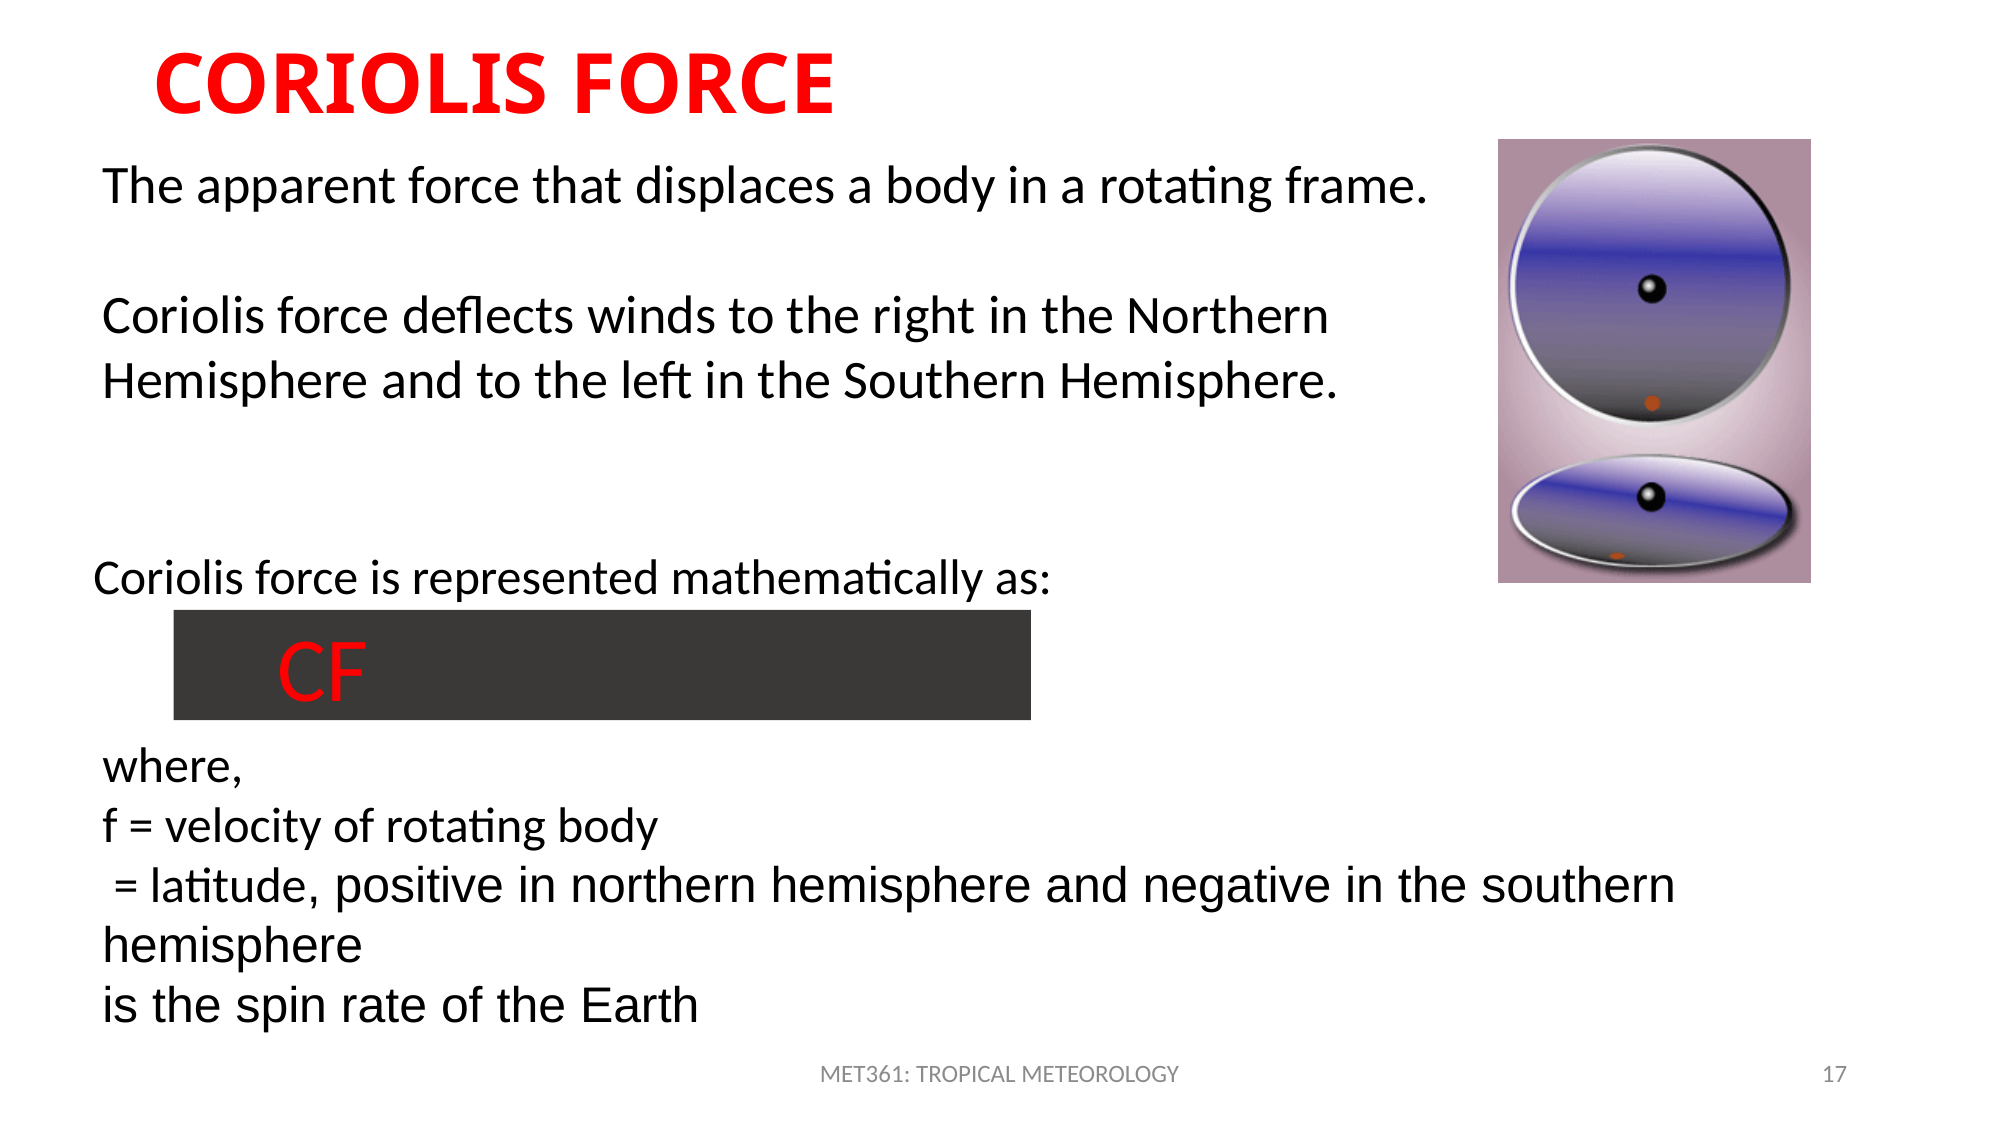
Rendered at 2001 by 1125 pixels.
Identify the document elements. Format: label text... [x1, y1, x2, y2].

footer MET361: TROPICAL METEOROLOGY [662, 1042, 1338, 1103]
title CORIOLIS FORCE [137, 26, 1863, 148]
text_box The apparent force that displaces a body in a rotating frame. Coriolis force deflects winds to the right in the Northern Hemisphere and to the left in the Southern Hemisphere. [87, 142, 1447, 417]
slide_number 17 [1412, 1042, 1863, 1103]
text_box Coriolis force is represented mathematically as: [78, 537, 1818, 612]
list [1498, 139, 1811, 583]
